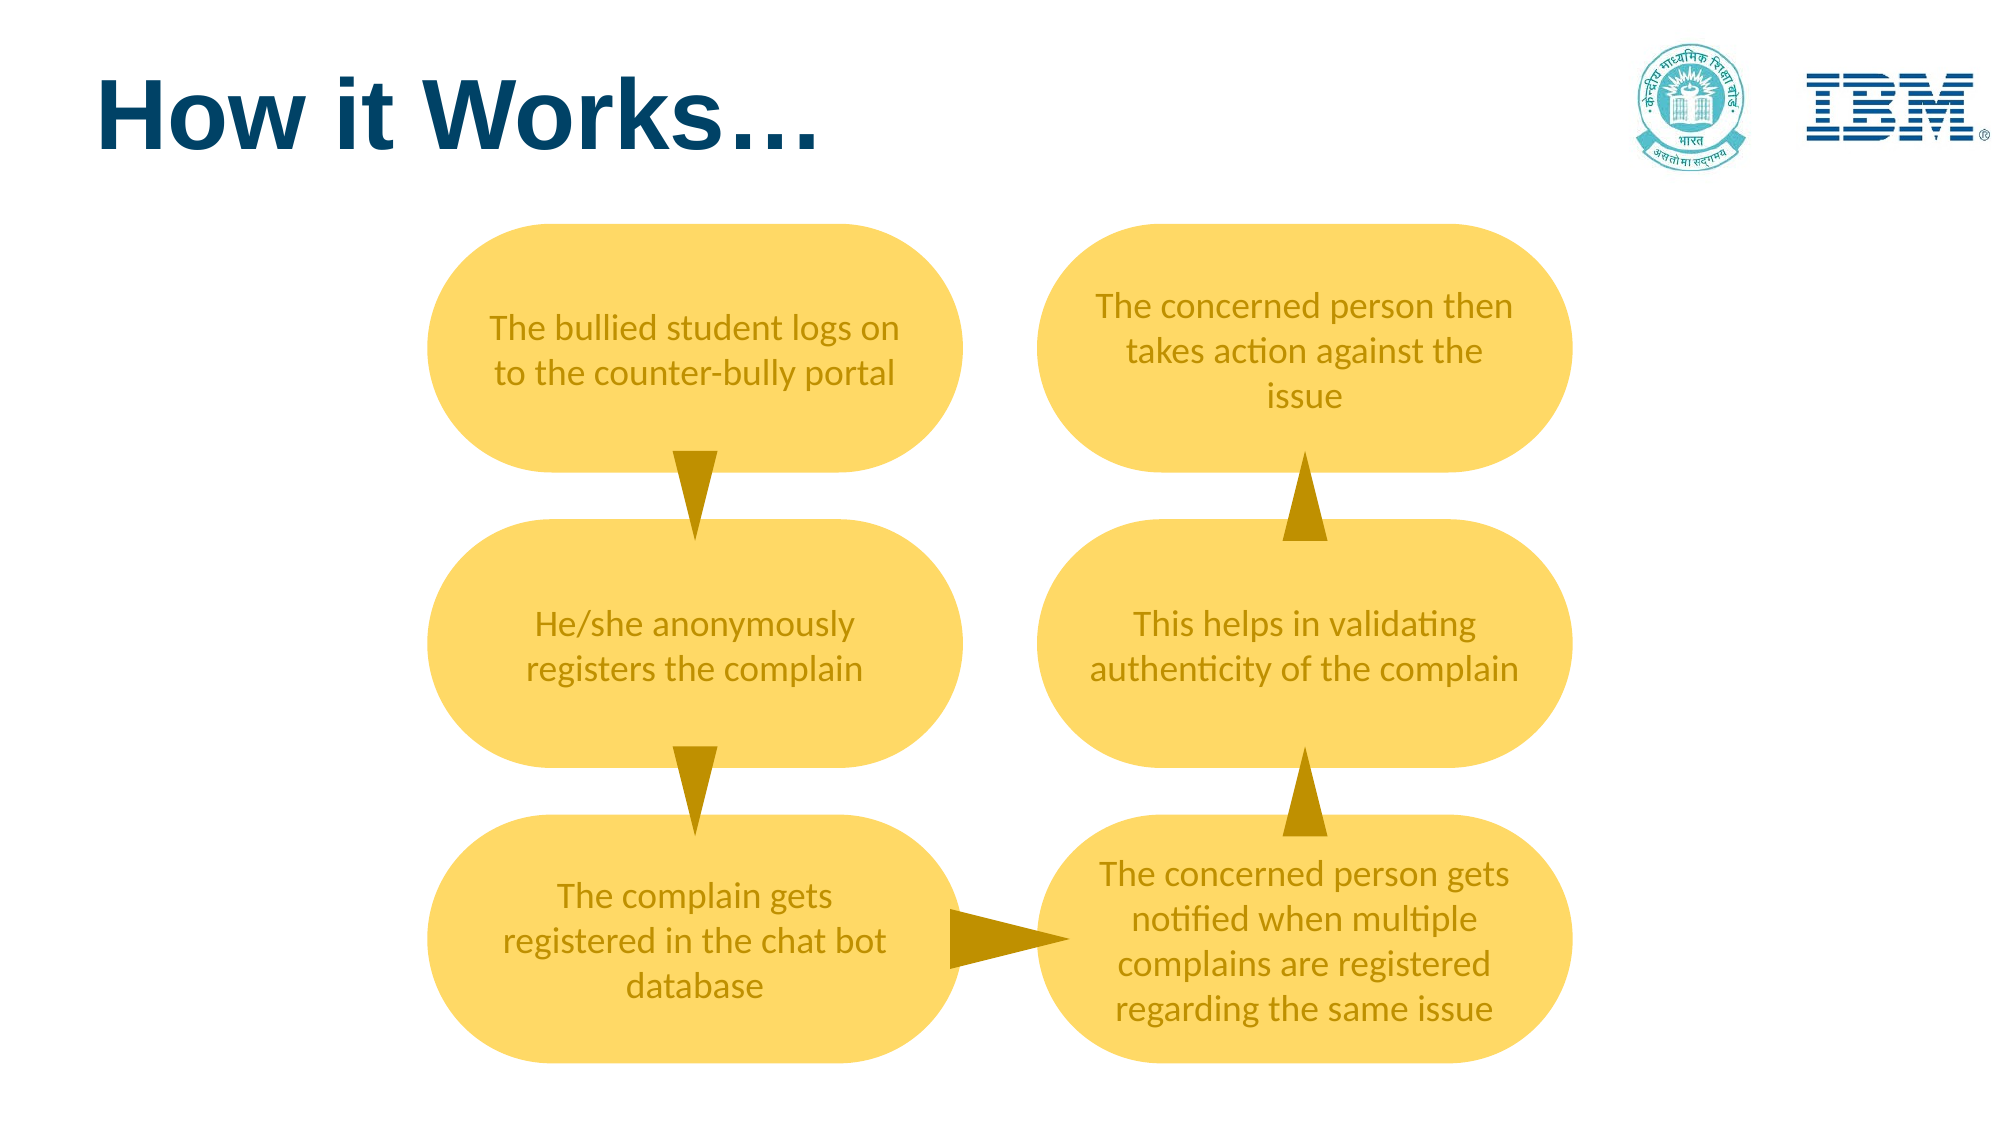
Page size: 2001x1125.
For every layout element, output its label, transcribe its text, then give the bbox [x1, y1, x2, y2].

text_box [427, 223, 1573, 1064]
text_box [1582, 0, 2000, 214]
text_box How it Works… [80, 42, 841, 178]
